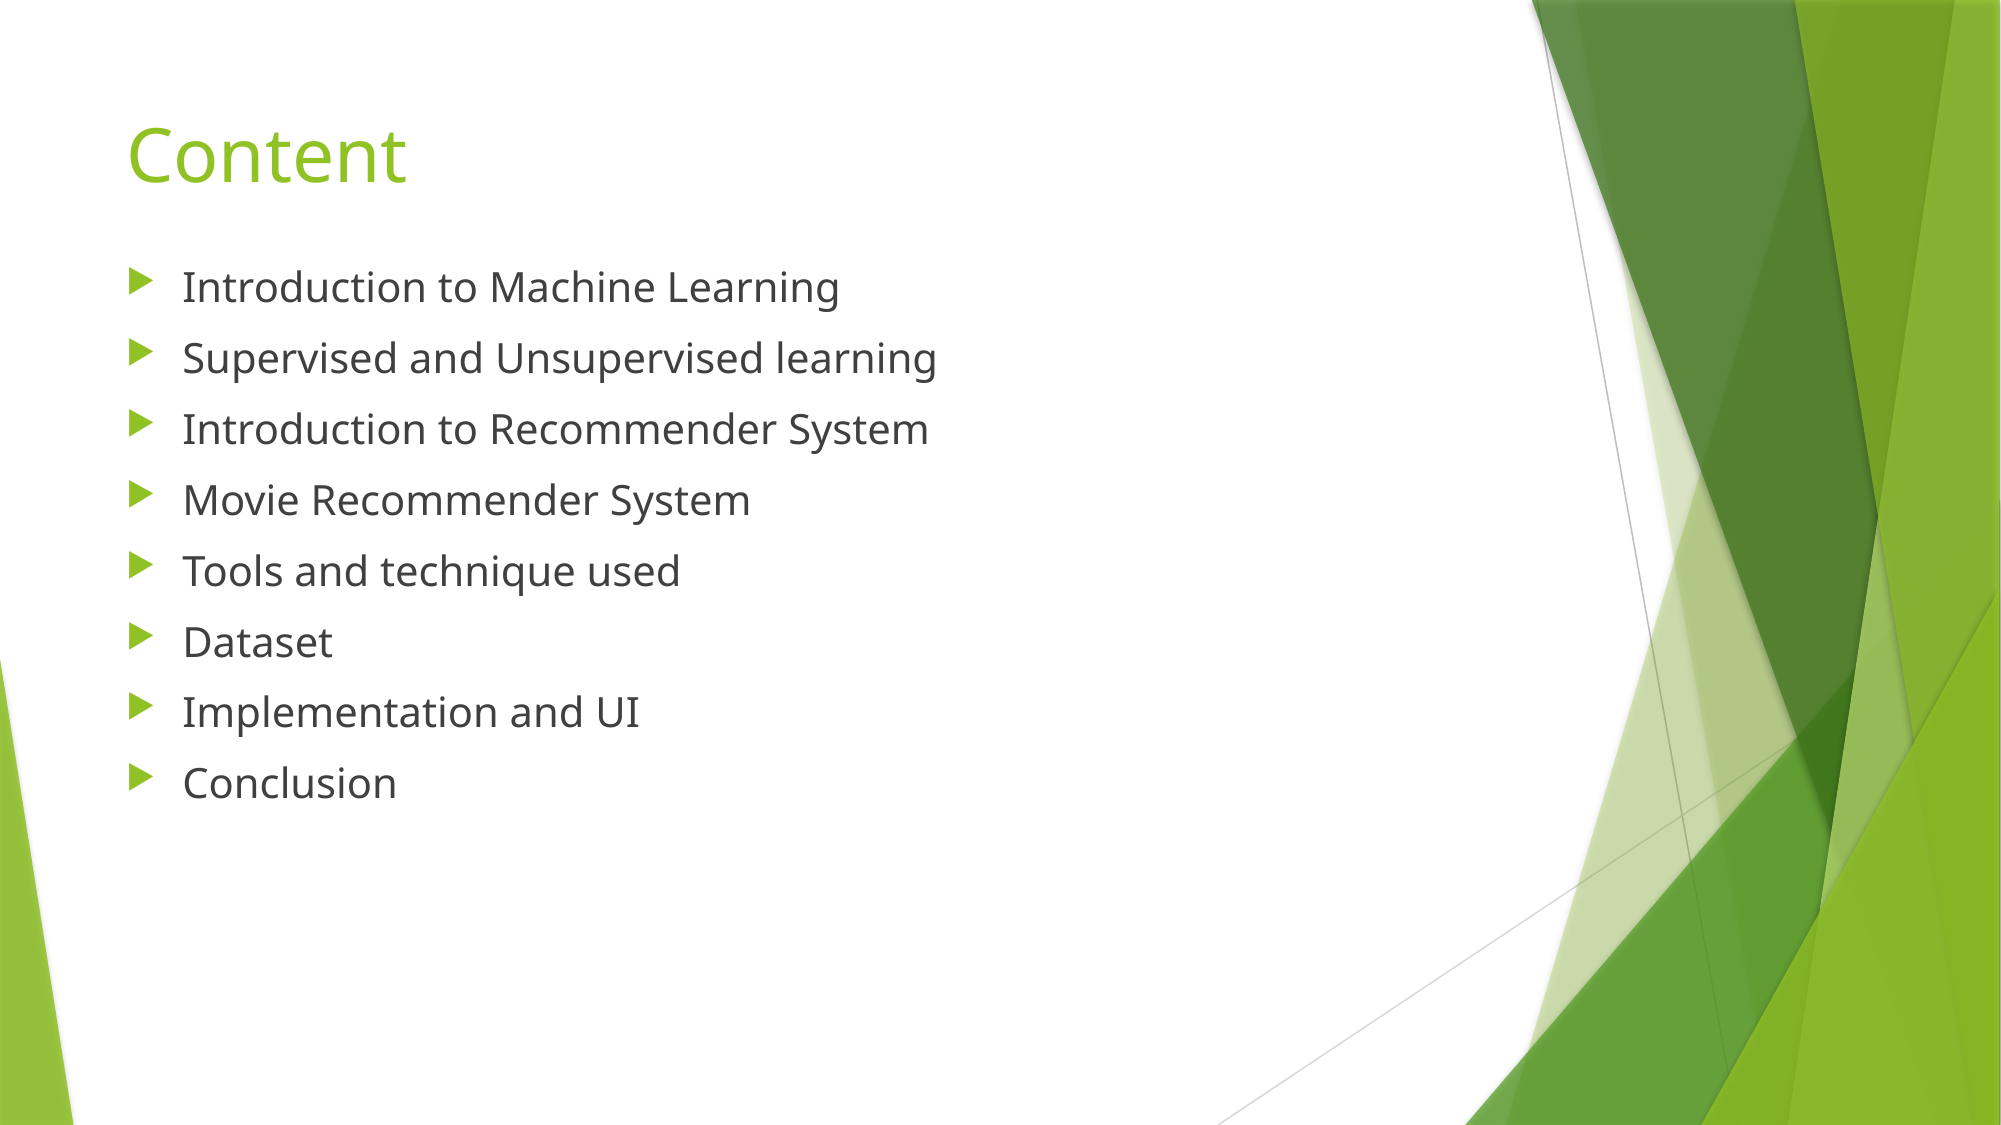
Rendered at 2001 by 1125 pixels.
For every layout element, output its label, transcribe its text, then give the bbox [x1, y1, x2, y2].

title Content [111, 99, 1522, 253]
list Introduction to Machine Learning Supervised and Unsupervised learning Introduction to Recommender System Movie Recommender System Tools and technique used Dataset Implementation and UI Conclusion [111, 253, 1522, 992]
